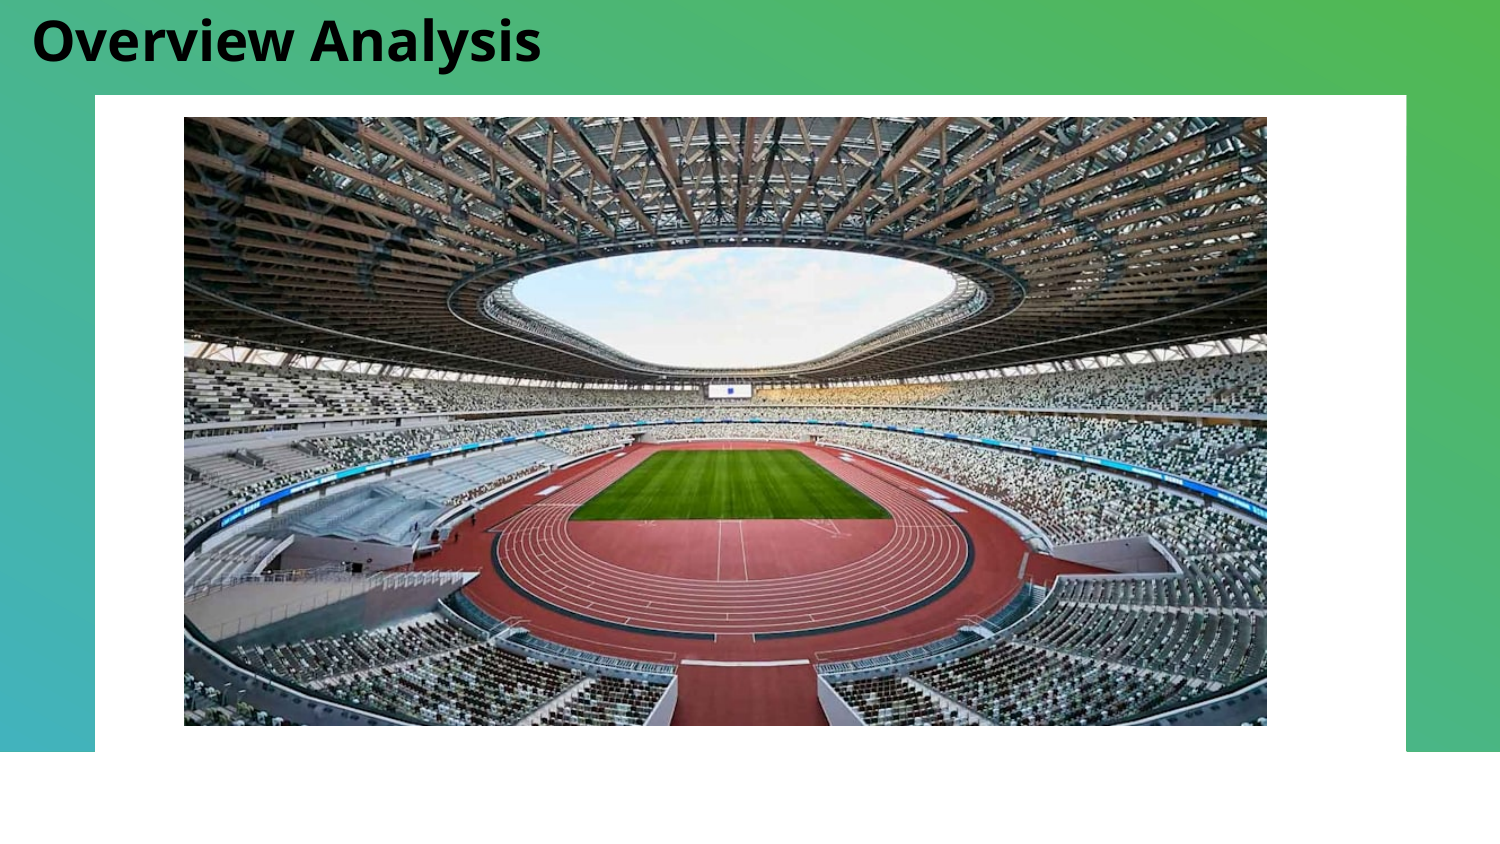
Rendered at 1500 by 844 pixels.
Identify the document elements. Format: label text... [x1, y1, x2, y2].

title Overview Analysis [19, 0, 750, 221]
picture [183, 117, 1267, 726]
